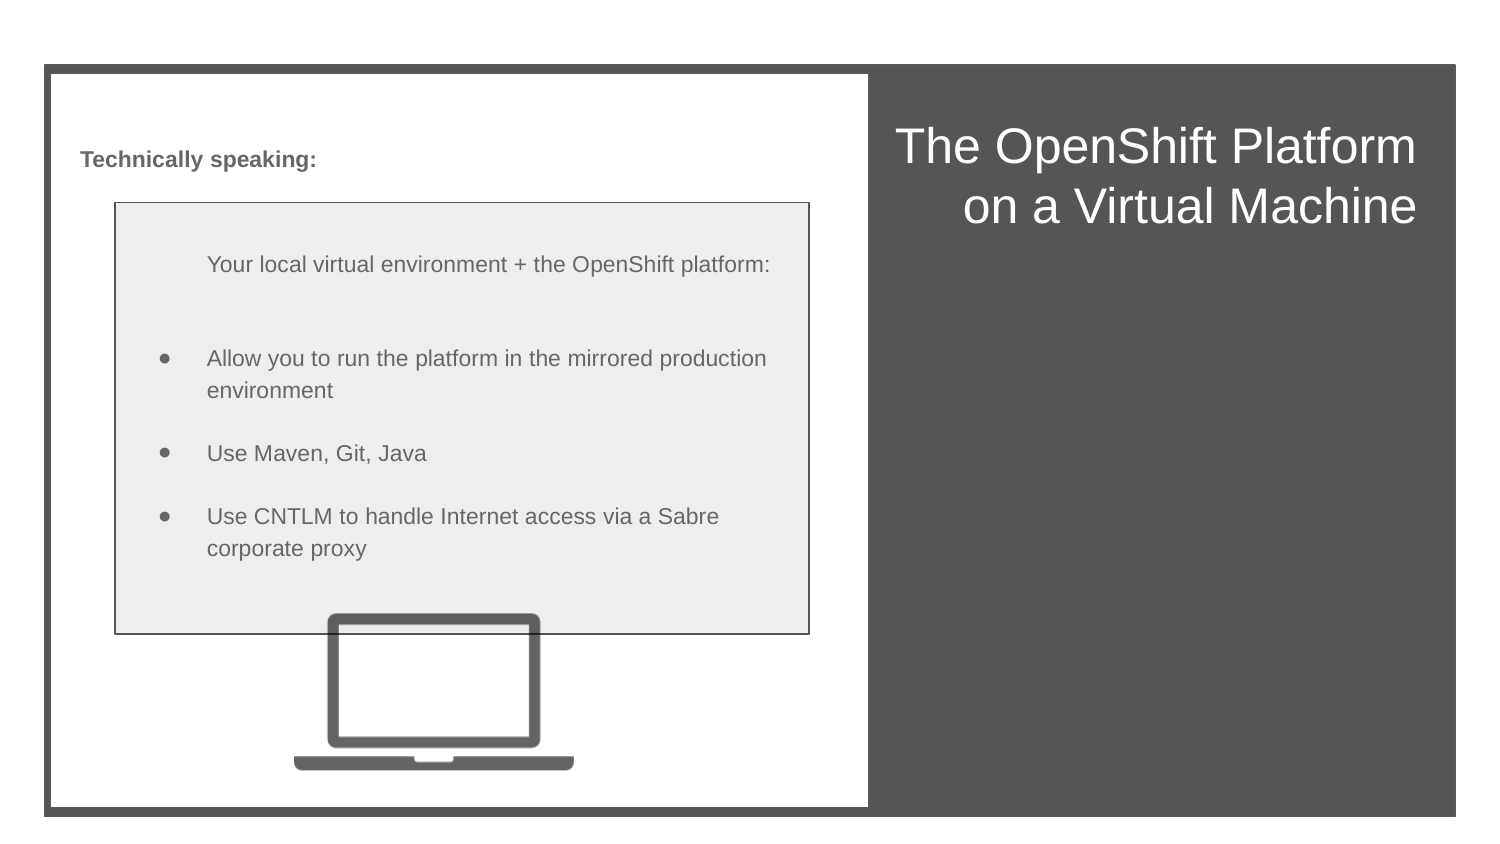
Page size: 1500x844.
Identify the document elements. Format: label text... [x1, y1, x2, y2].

text_box Technically speaking: [65, 125, 869, 730]
text_box [45, 65, 1455, 817]
text_box [50, 73, 869, 808]
picture [294, 551, 576, 833]
text_box The OpenShift Platform on a Virtual Machine [869, 98, 1433, 486]
text_box Your local virtual environment + the OpenShift platform: Allow you to run the platform in the mirrored production environment Use Maven, Git, Java Use CNTLM to handle Internet access via a Sabre corporate proxy [116, 202, 811, 635]
